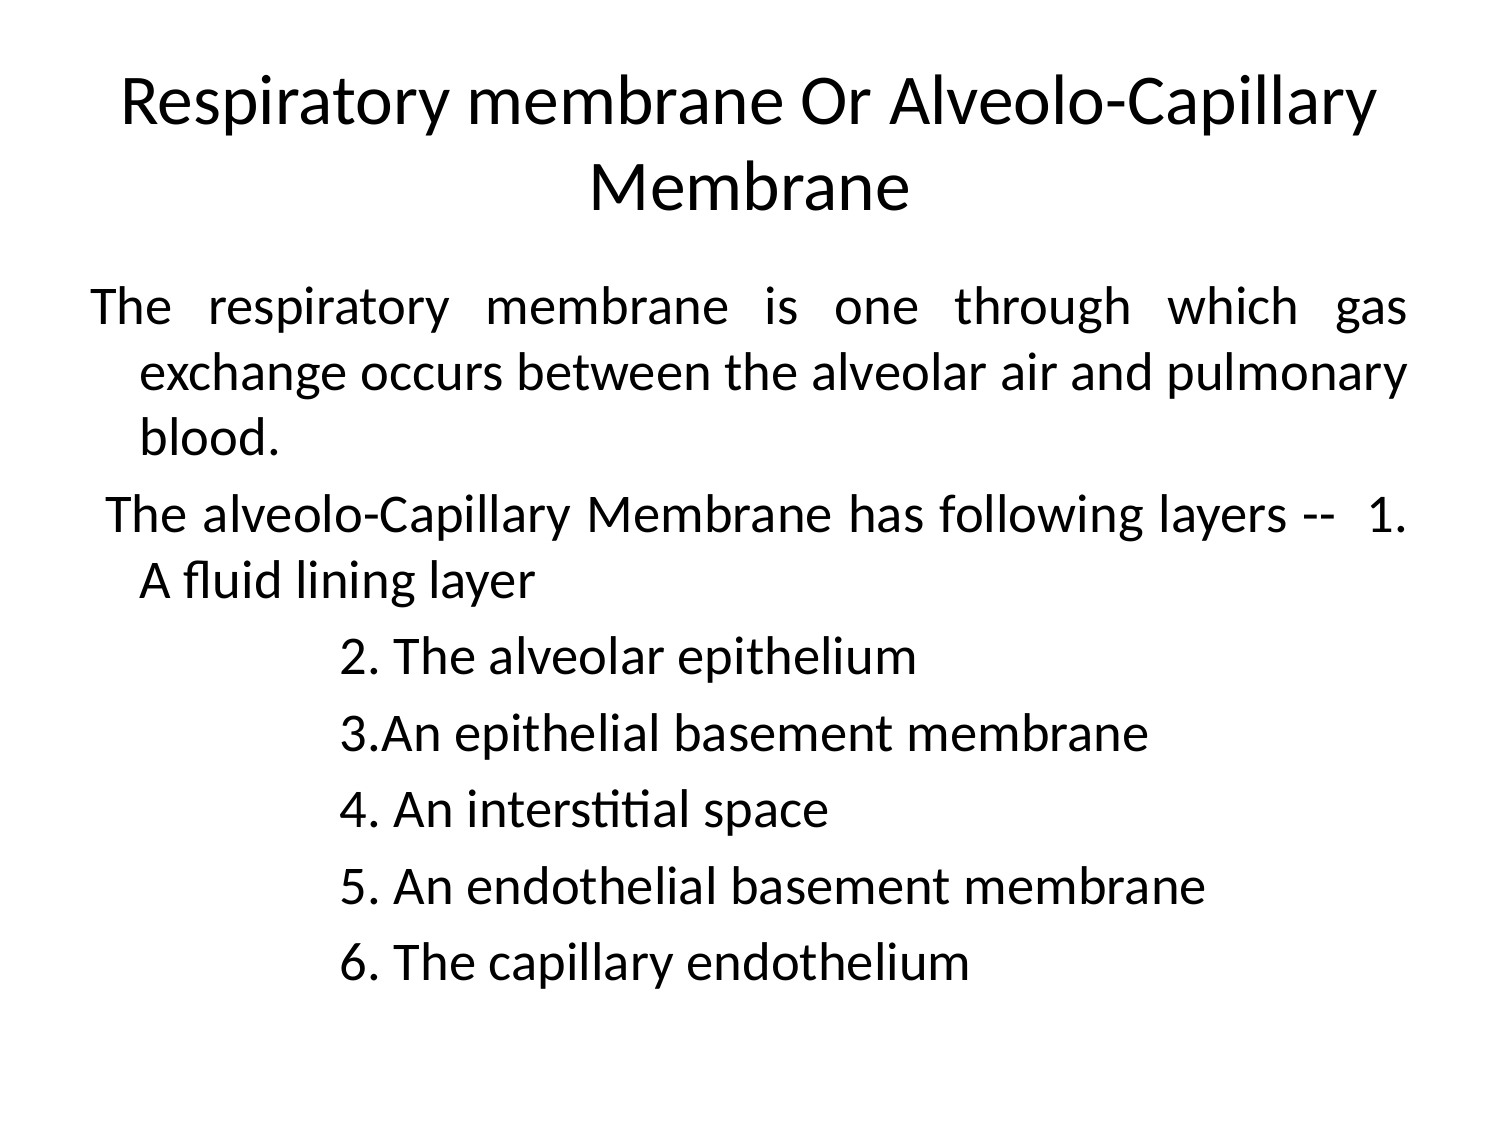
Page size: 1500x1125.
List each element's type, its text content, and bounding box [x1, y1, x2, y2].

list The respiratory membrane is one through which gas exchange occurs between the alveolar air and pulmonary blood. The alveolo-Capillary Membrane has following layers -- 1. A fluid lining layer 2. The alveolar epithelium 3.An epithelial basement membrane 4. An interstitial space 5. An endothelial basement membrane 6. The capillary endothelium [75, 262, 1425, 1005]
title Respiratory membrane Or Alveolo-Capillary Membrane [75, 45, 1425, 233]
